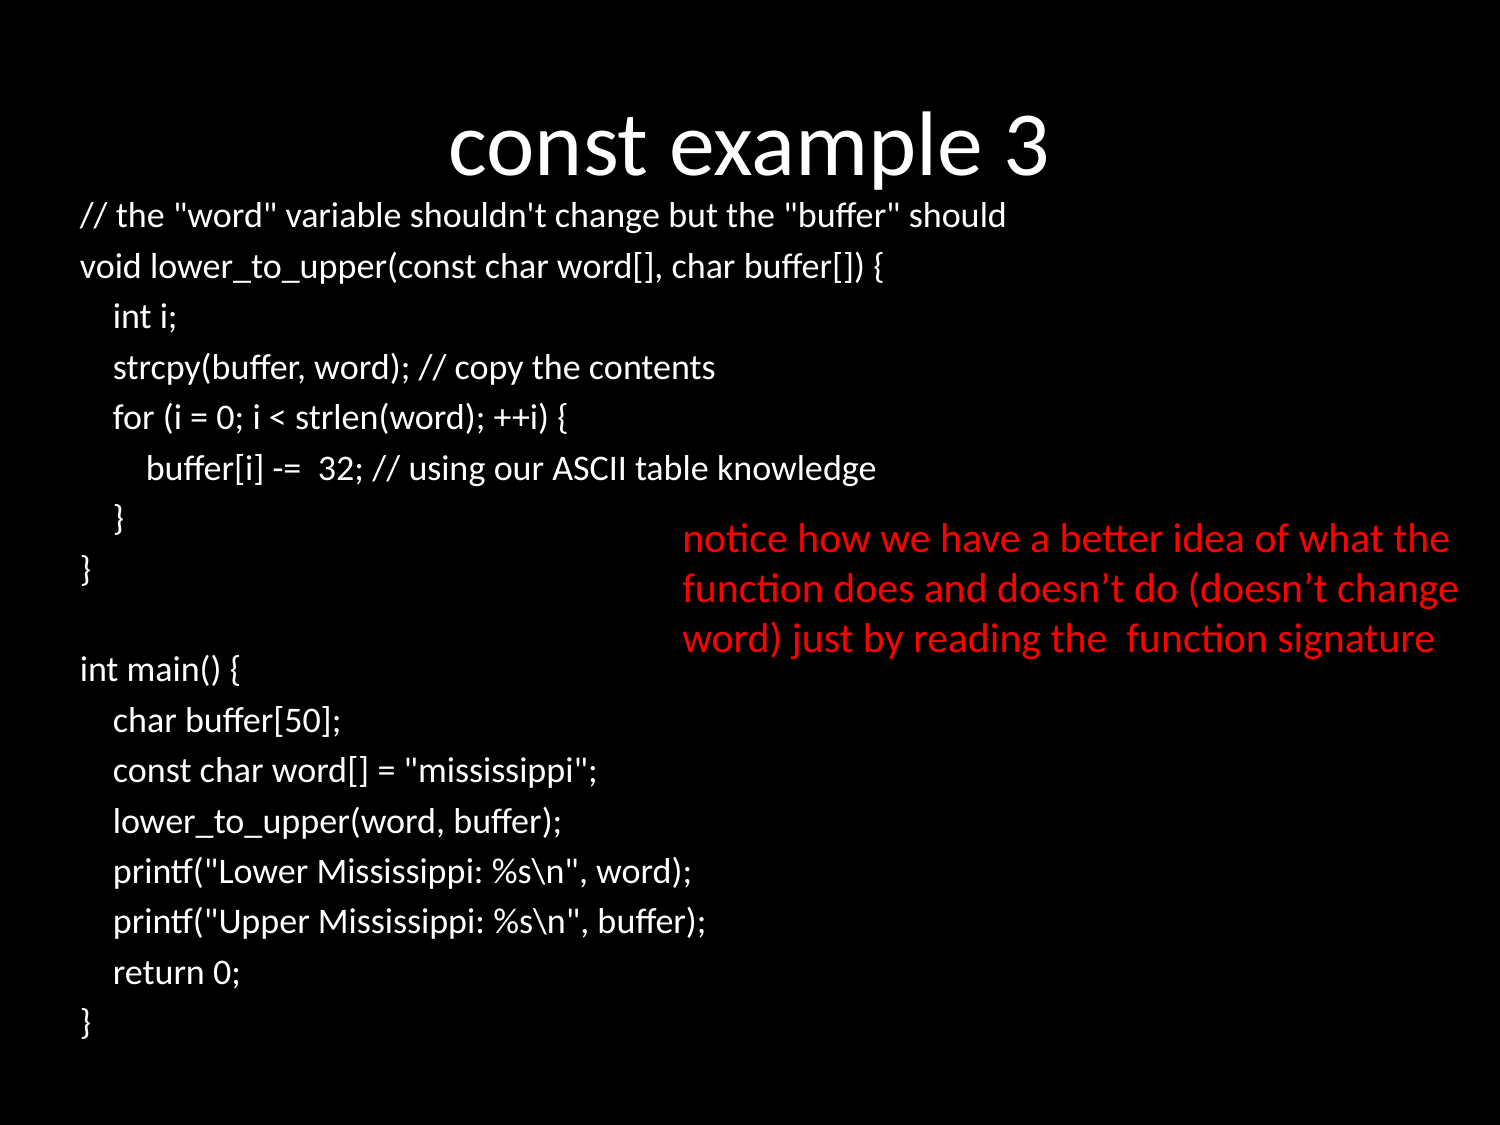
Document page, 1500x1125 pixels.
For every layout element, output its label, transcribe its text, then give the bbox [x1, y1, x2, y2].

text_box [64, 656, 1415, 1094]
text_box // the "word" variable shouldn't change but the "buffer" should void lower_to_upper(const char word[], char buffer[]) { int i; strcpy(buffer, word); // copy the contents for (i = 0; i < strlen(word); ++i) { buffer[i] -= 32; // using our ASCII table knowledge } } int main() { char buffer[50]; const char word[] = "mississippi"; lower_to_upper(word, buffer); printf("Lower Mississippi: %s\n", word); printf("Upper Mississippi: %s\n", buffer); return 0; } [64, 184, 1415, 656]
text_box notice how we have a better idea of what the function does and doesn’t do (doesn’t change word) just by reading the function signature [667, 503, 1493, 693]
title const example 3 [75, 45, 1425, 233]
